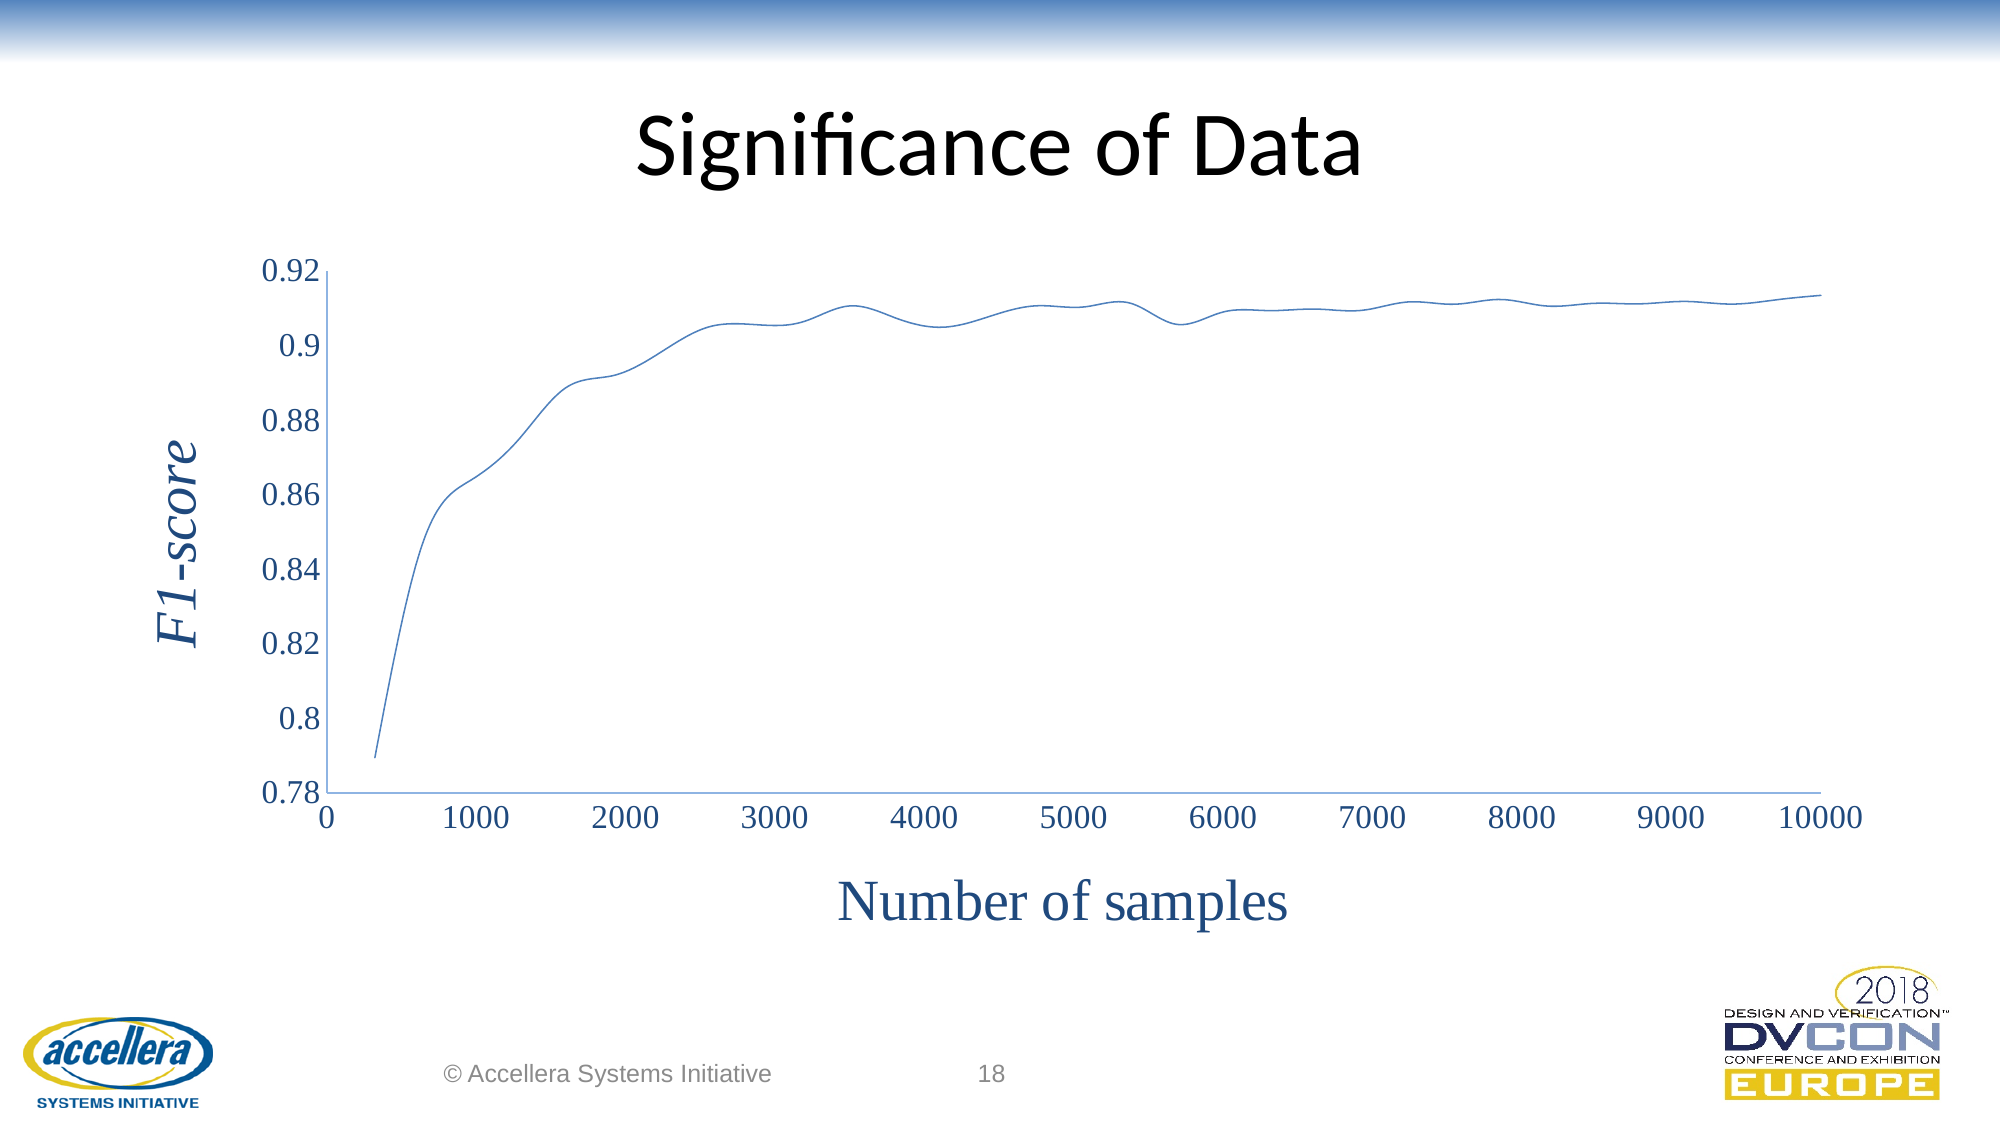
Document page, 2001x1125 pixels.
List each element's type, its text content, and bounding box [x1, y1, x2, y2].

slide_number 18 [800, 1042, 1184, 1103]
title Significance of Data [99, 45, 1900, 233]
picture [23, 1017, 213, 1108]
footer © Accellera Systems Initiative [366, 1042, 800, 1103]
chart [99, 237, 1901, 976]
picture [1721, 962, 1953, 1103]
